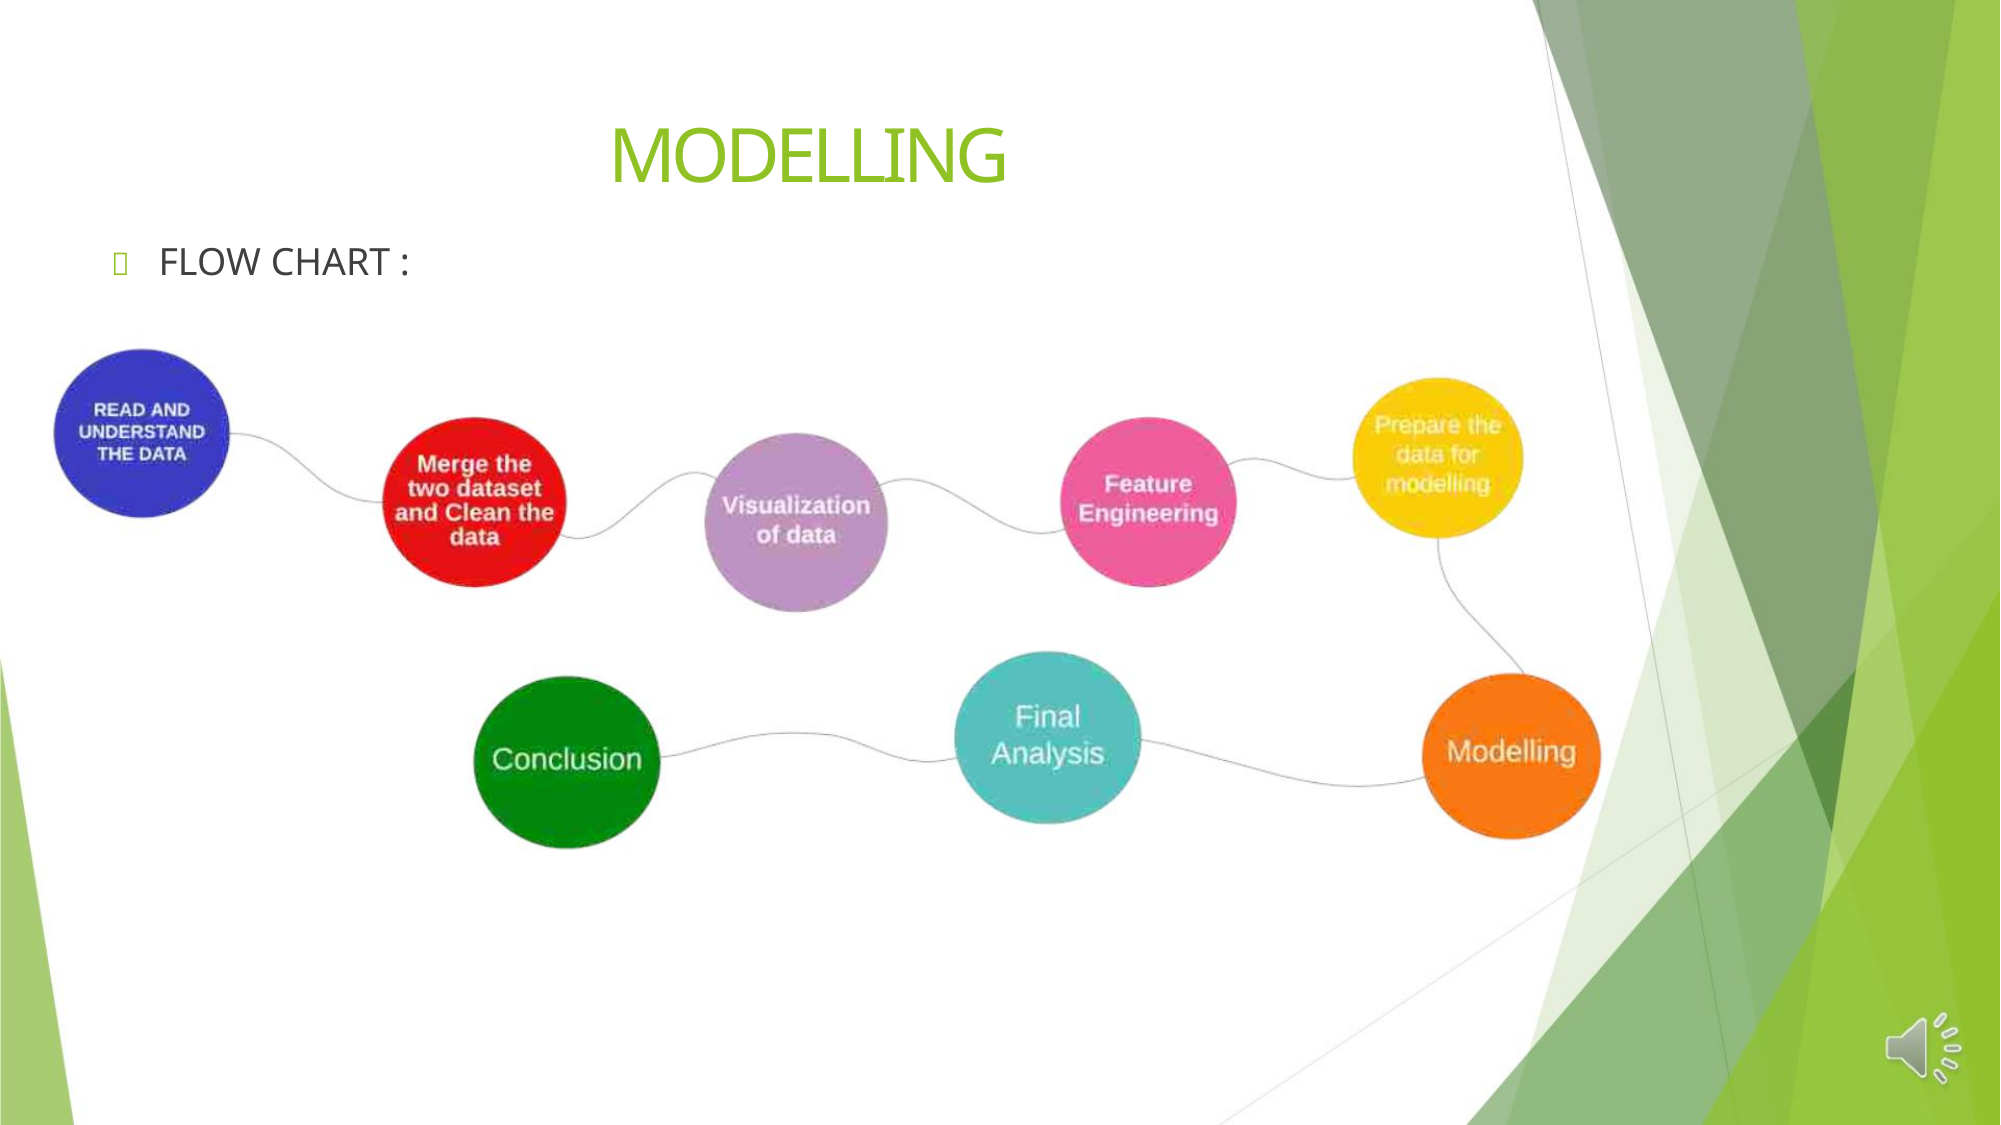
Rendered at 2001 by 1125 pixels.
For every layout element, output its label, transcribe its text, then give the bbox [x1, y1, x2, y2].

text_box [0, 0, 2000, 1125]
text_box  FLOW CHART : [111, 239, 438, 284]
text_box MODELLING [608, 106, 1090, 198]
